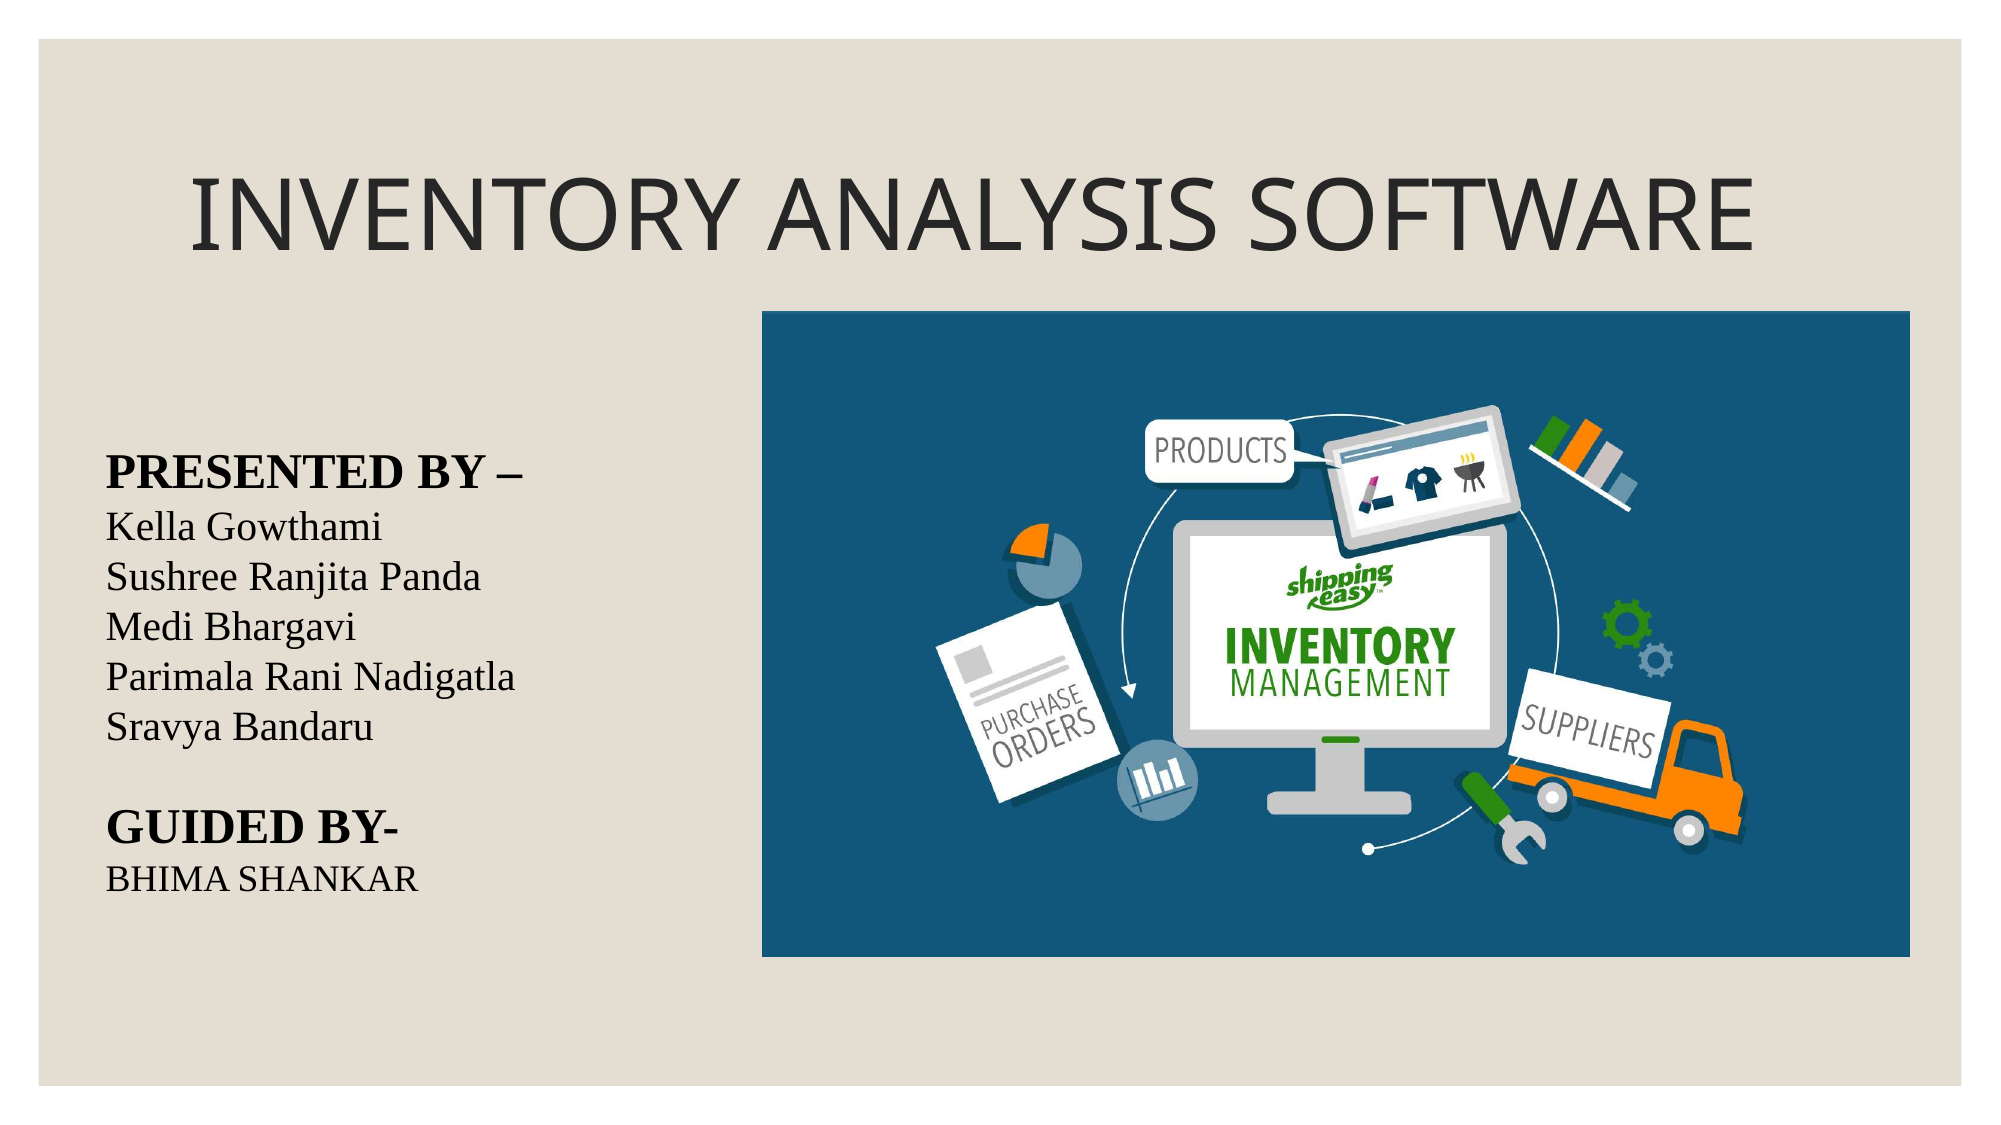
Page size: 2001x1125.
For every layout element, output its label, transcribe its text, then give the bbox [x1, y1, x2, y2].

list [762, 311, 1909, 957]
text_box PRESENTED BY – Kella Gowthami Sushree Ranjita Panda Medi Bhargavi Parimala Rani Nadigatla Sravya Bandaru GUIDED BY- BHIMA SHANKAR [90, 431, 661, 907]
title INVENTORY ANALYSIS SOFTWARE [174, 105, 1825, 331]
